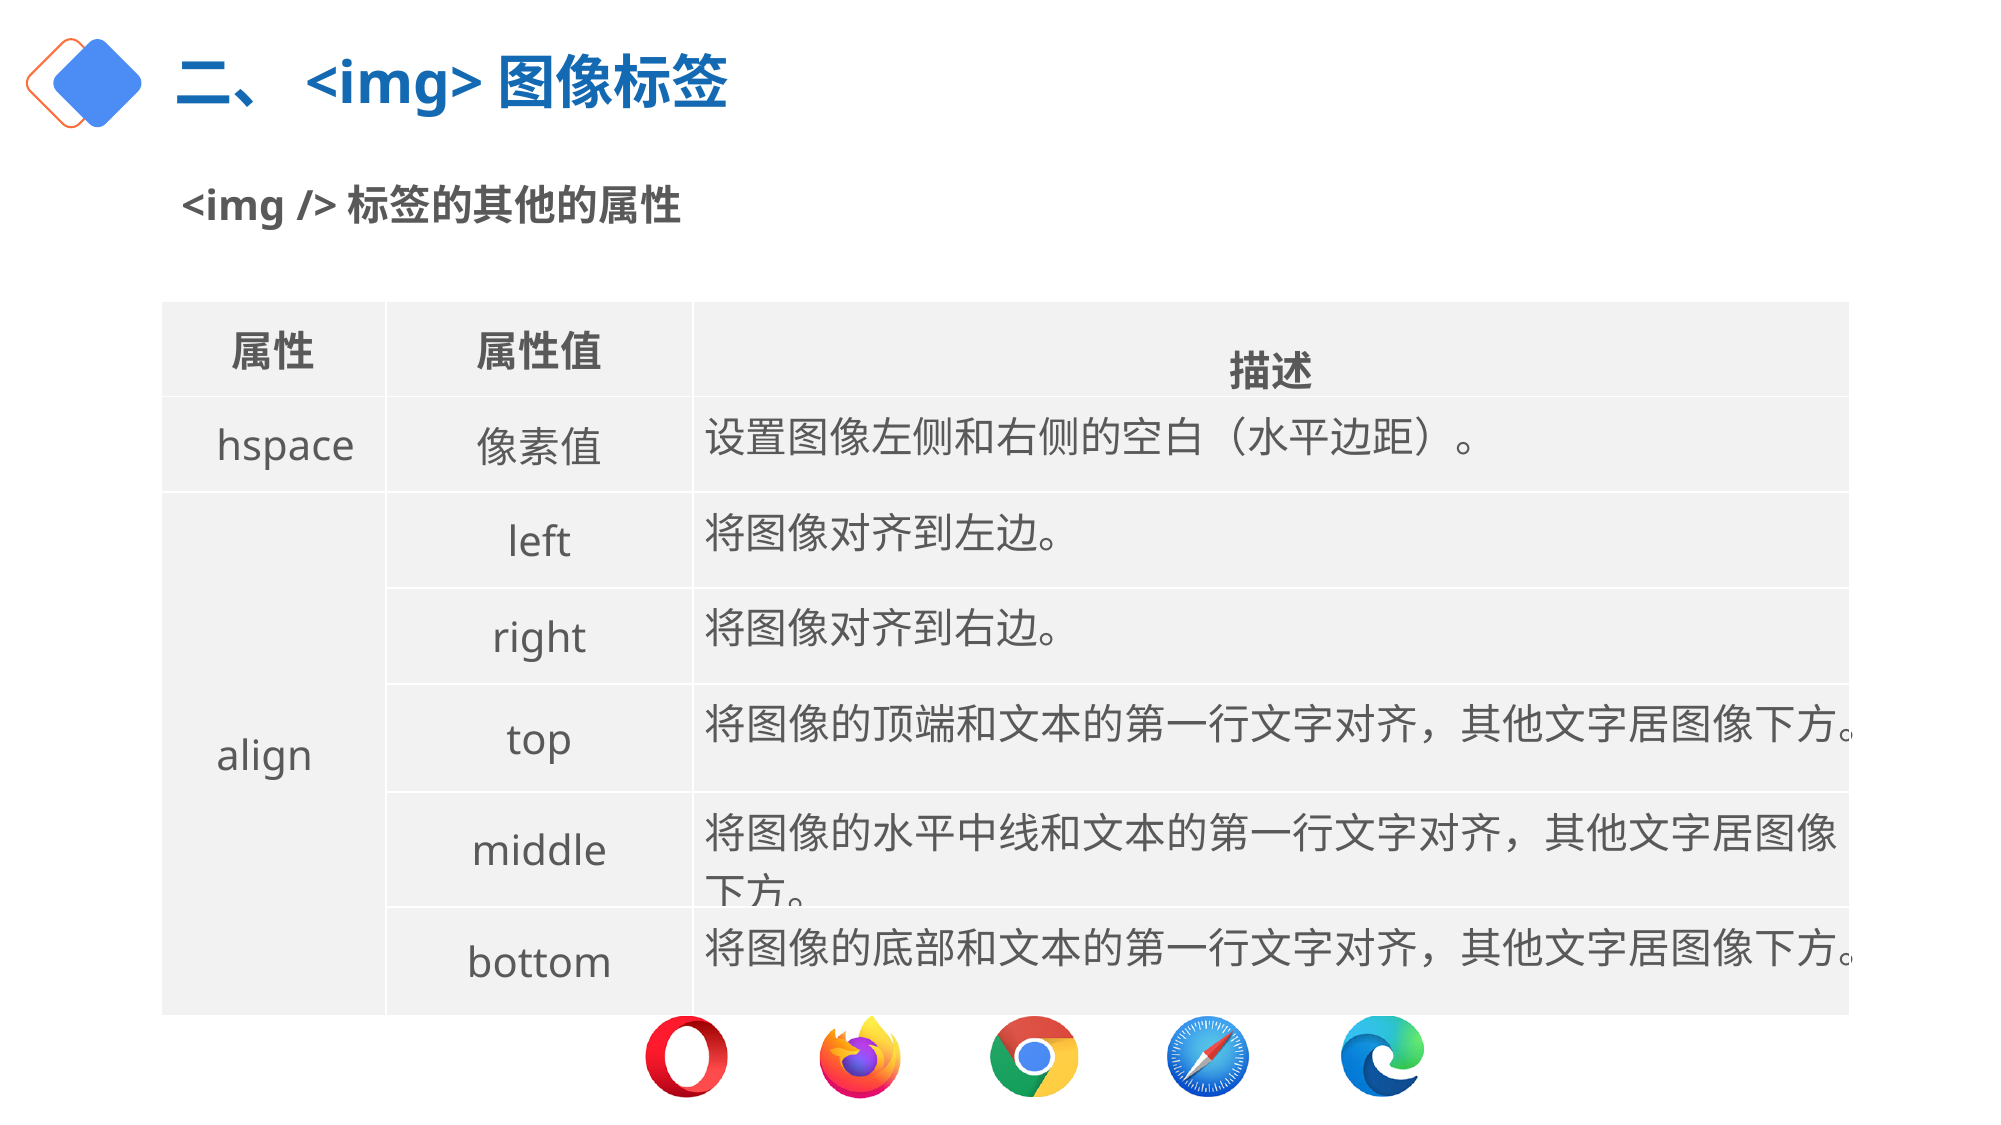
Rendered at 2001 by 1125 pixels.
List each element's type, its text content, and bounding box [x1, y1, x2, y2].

title 二、<img>图像标签 [159, 25, 929, 144]
table_header 属性 [162, 302, 385, 396]
table_cell hspace [162, 397, 385, 491]
table_cell bottom [387, 908, 692, 1015]
table_cell top [387, 685, 692, 791]
picture [568, 1016, 1545, 1110]
text_box <img />标签的其他的属性 [161, 143, 1462, 239]
table_cell 像素值 [387, 397, 692, 491]
table_cell 将图像对齐到左边。 [694, 493, 1849, 587]
table_cell 将图像的水平中线和文本的第一行文字对齐，其他文字居图像下方。 [694, 793, 1849, 906]
table_cell middle [387, 793, 692, 906]
table_header 描述 [694, 302, 1849, 396]
table_cell 将图像的顶端和文本的第一行文字对齐，其他文字居图像下方。 [694, 685, 1849, 791]
table_cell 将图像对齐到右边。 [694, 589, 1849, 683]
table_header 属性值 [387, 302, 692, 396]
table_cell right [387, 589, 692, 683]
table_cell 将图像的底部和文本的第一行文字对齐，其他文字居图像下方。 [694, 908, 1849, 1015]
table_cell 设置图像左侧和右侧的空白（水平边距）。 [694, 397, 1849, 491]
table_cell align [162, 493, 385, 1015]
table_cell left [387, 493, 692, 587]
